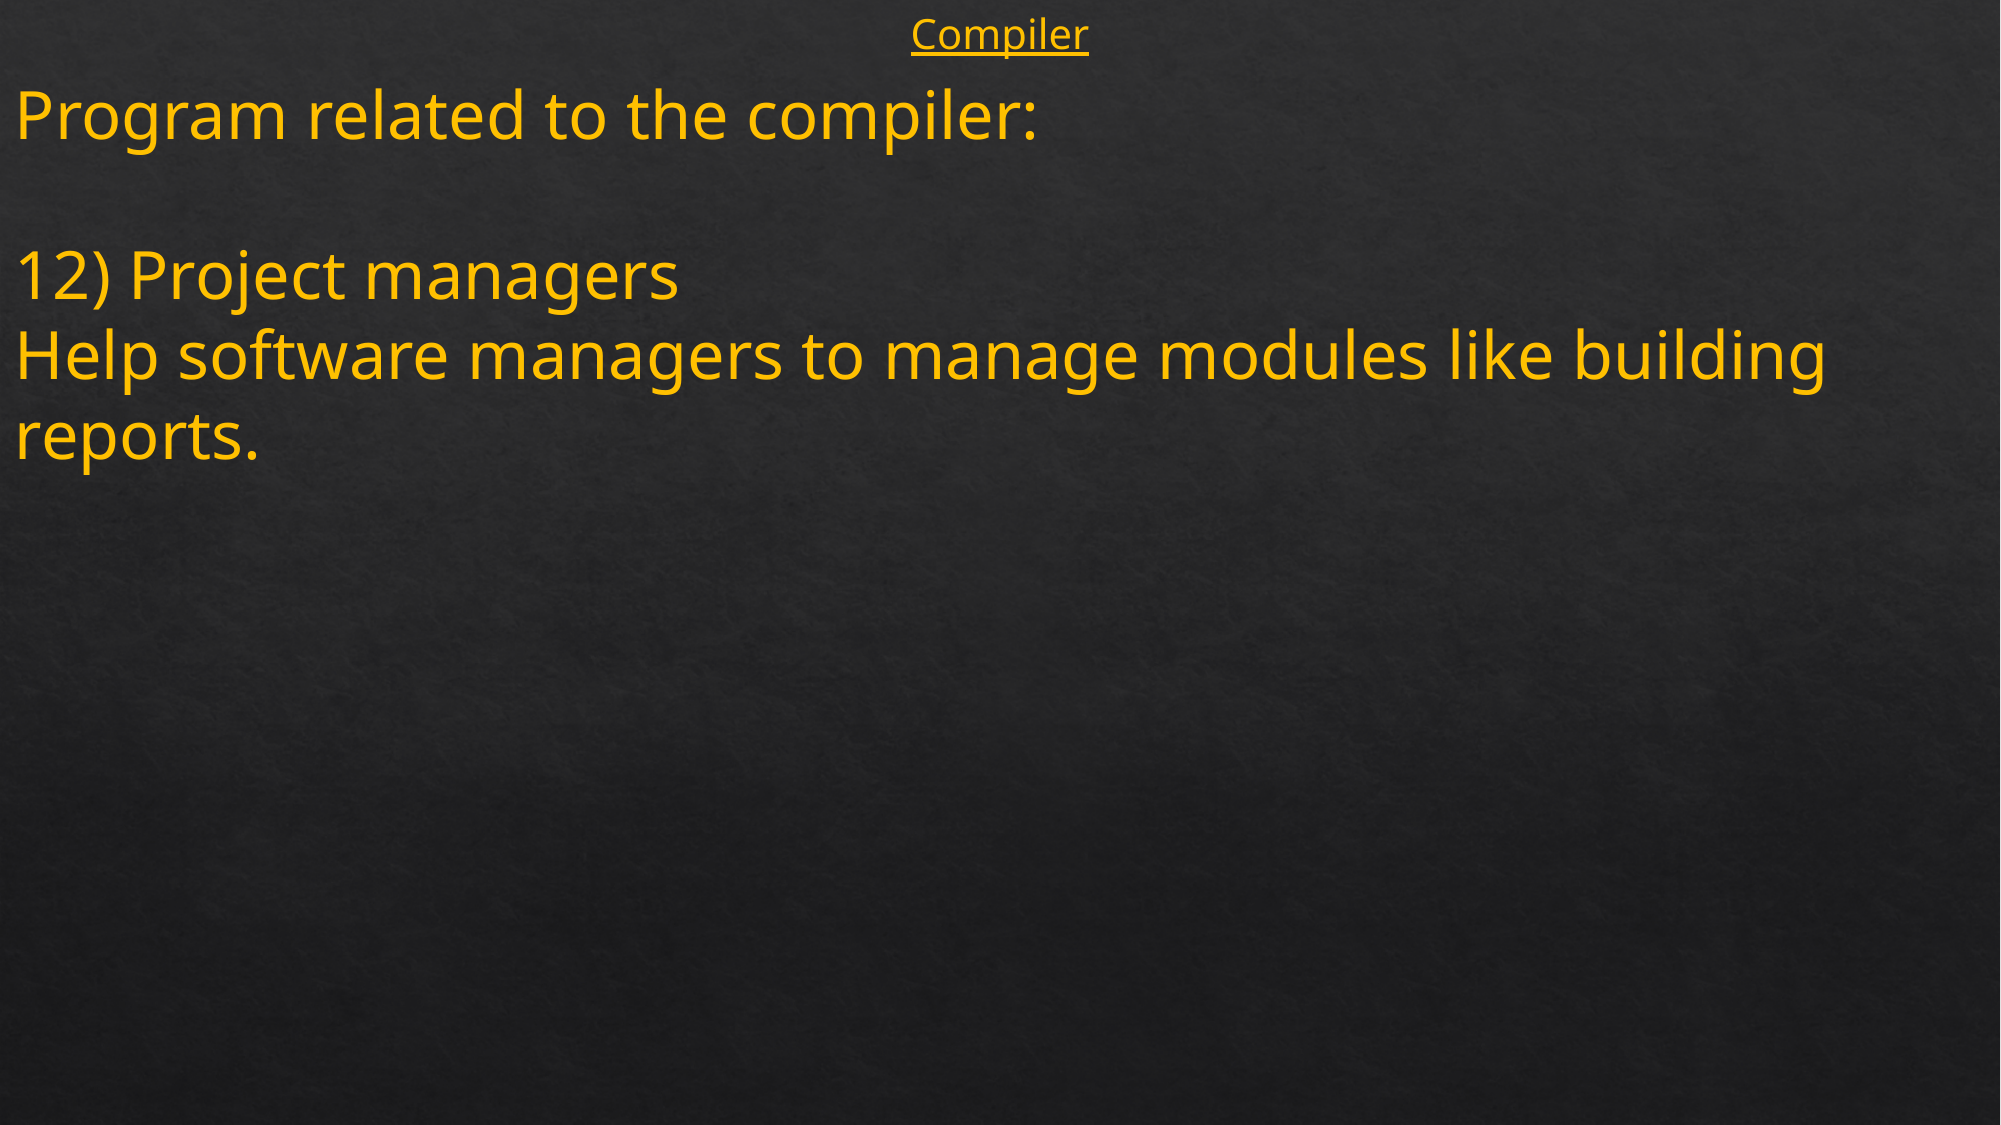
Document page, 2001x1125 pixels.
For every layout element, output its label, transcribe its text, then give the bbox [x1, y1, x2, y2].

text_box Compiler [0, 0, 2000, 65]
text_box Program related to the compiler: 12) Project managers Help software managers to manage modules like building reports. [0, 65, 2000, 561]
